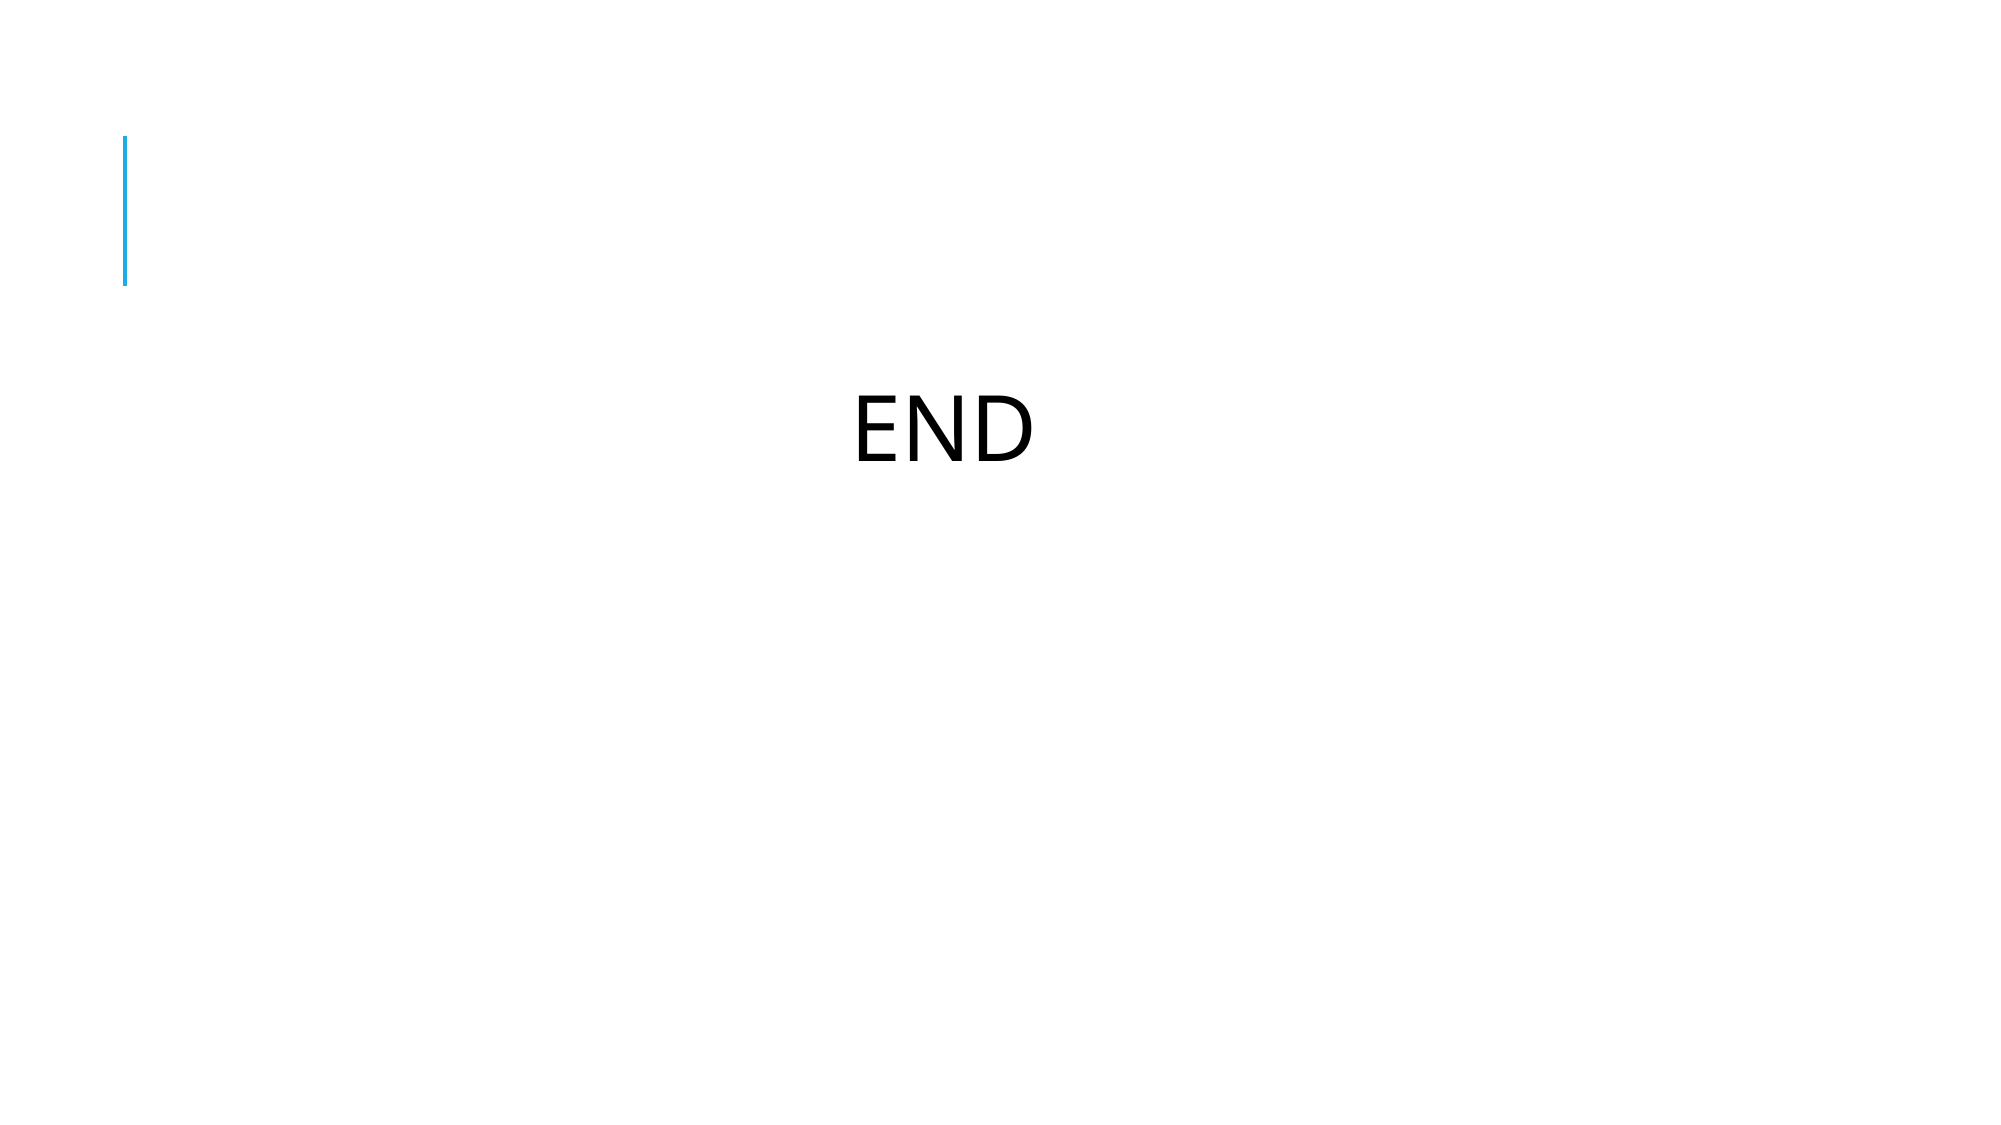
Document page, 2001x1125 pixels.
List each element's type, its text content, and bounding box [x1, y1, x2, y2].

list END [168, 375, 1763, 1035]
